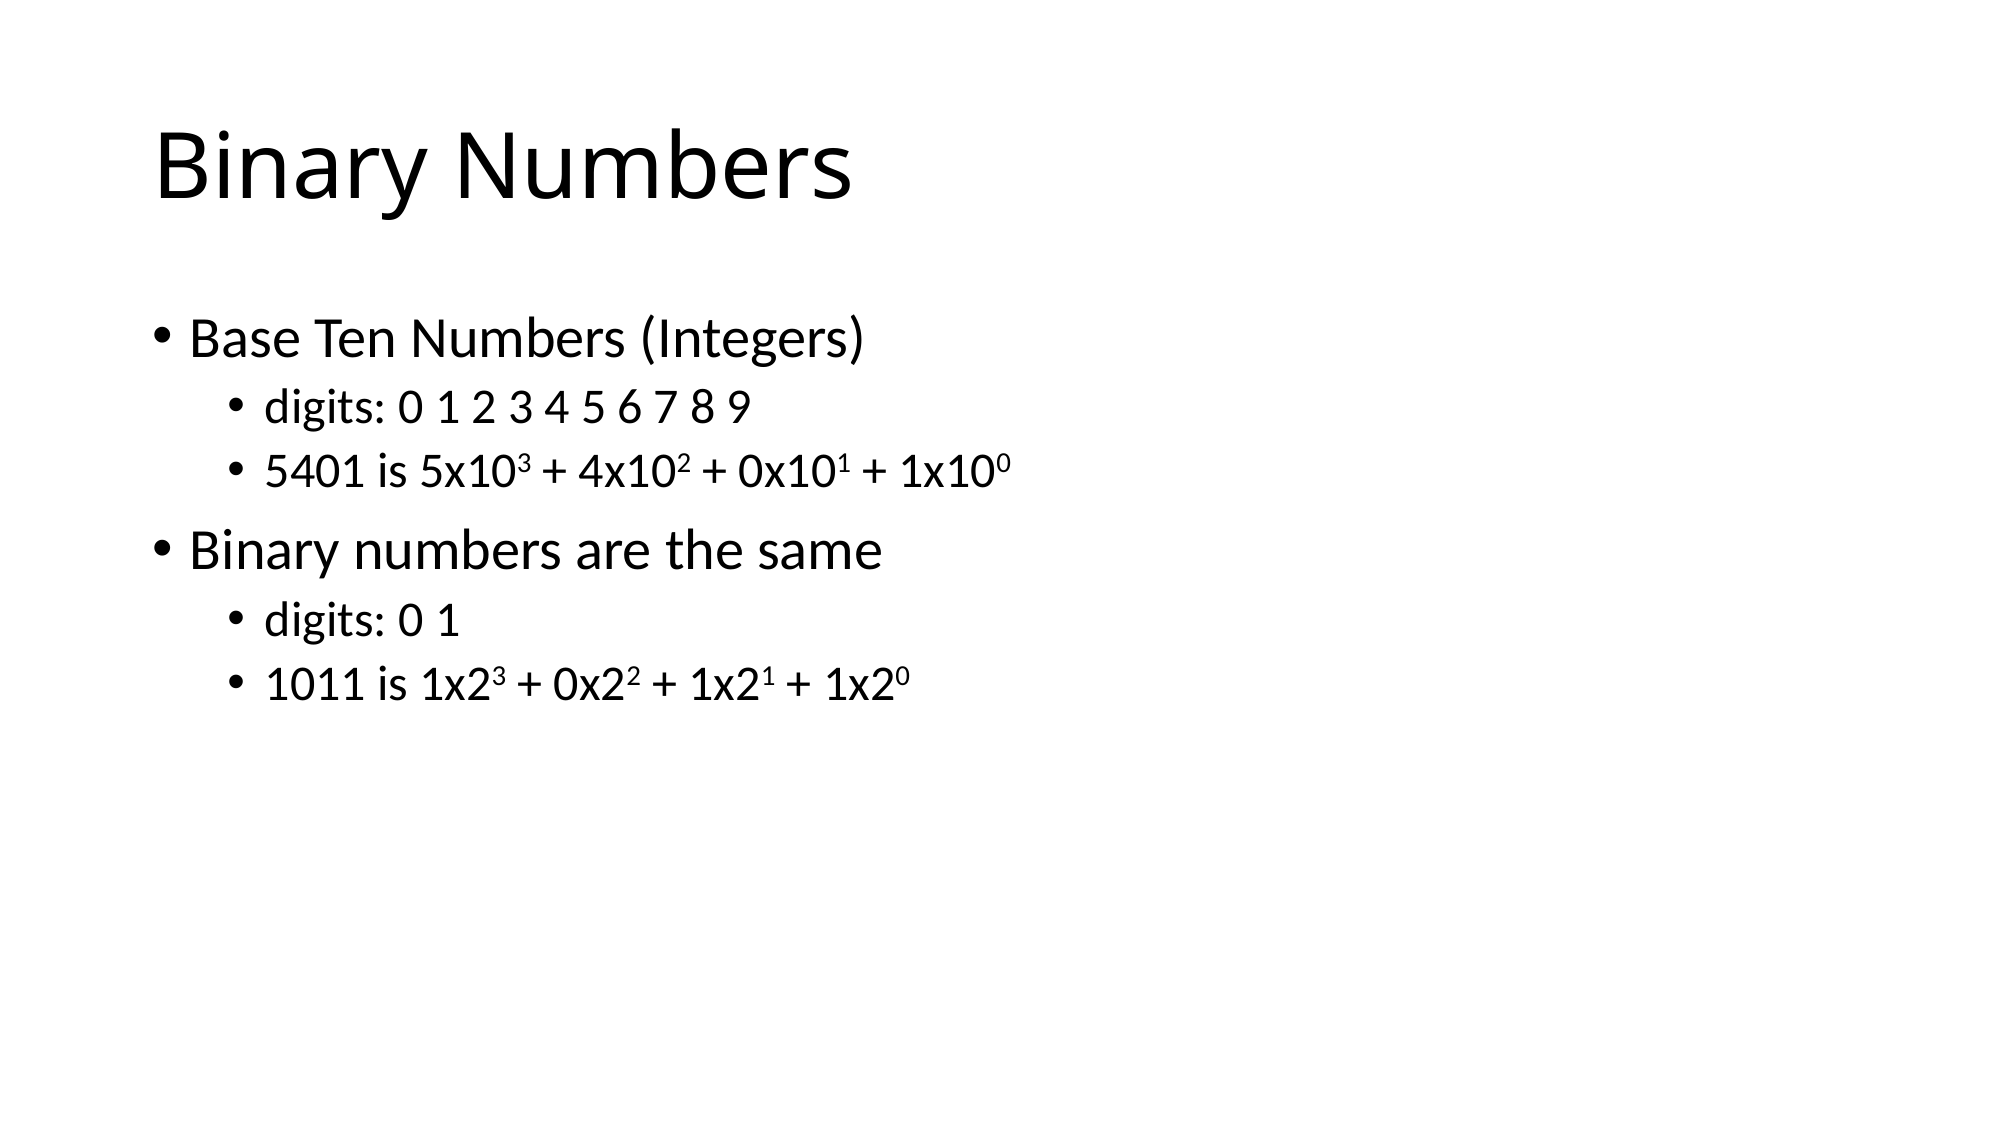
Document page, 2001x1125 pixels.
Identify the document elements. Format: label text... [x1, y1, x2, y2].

list Base Ten Numbers (Integers) digits: 0 1 2 3 4 5 6 7 8 9 5401 is 5x103 + 4x102 + 0x101 + 1x100 Binary numbers are the same digits: 0 1 1011 is 1x23 + 0x22 + 1x21 + 1x20 [137, 299, 1863, 1014]
title Binary Numbers [137, 59, 1863, 278]
